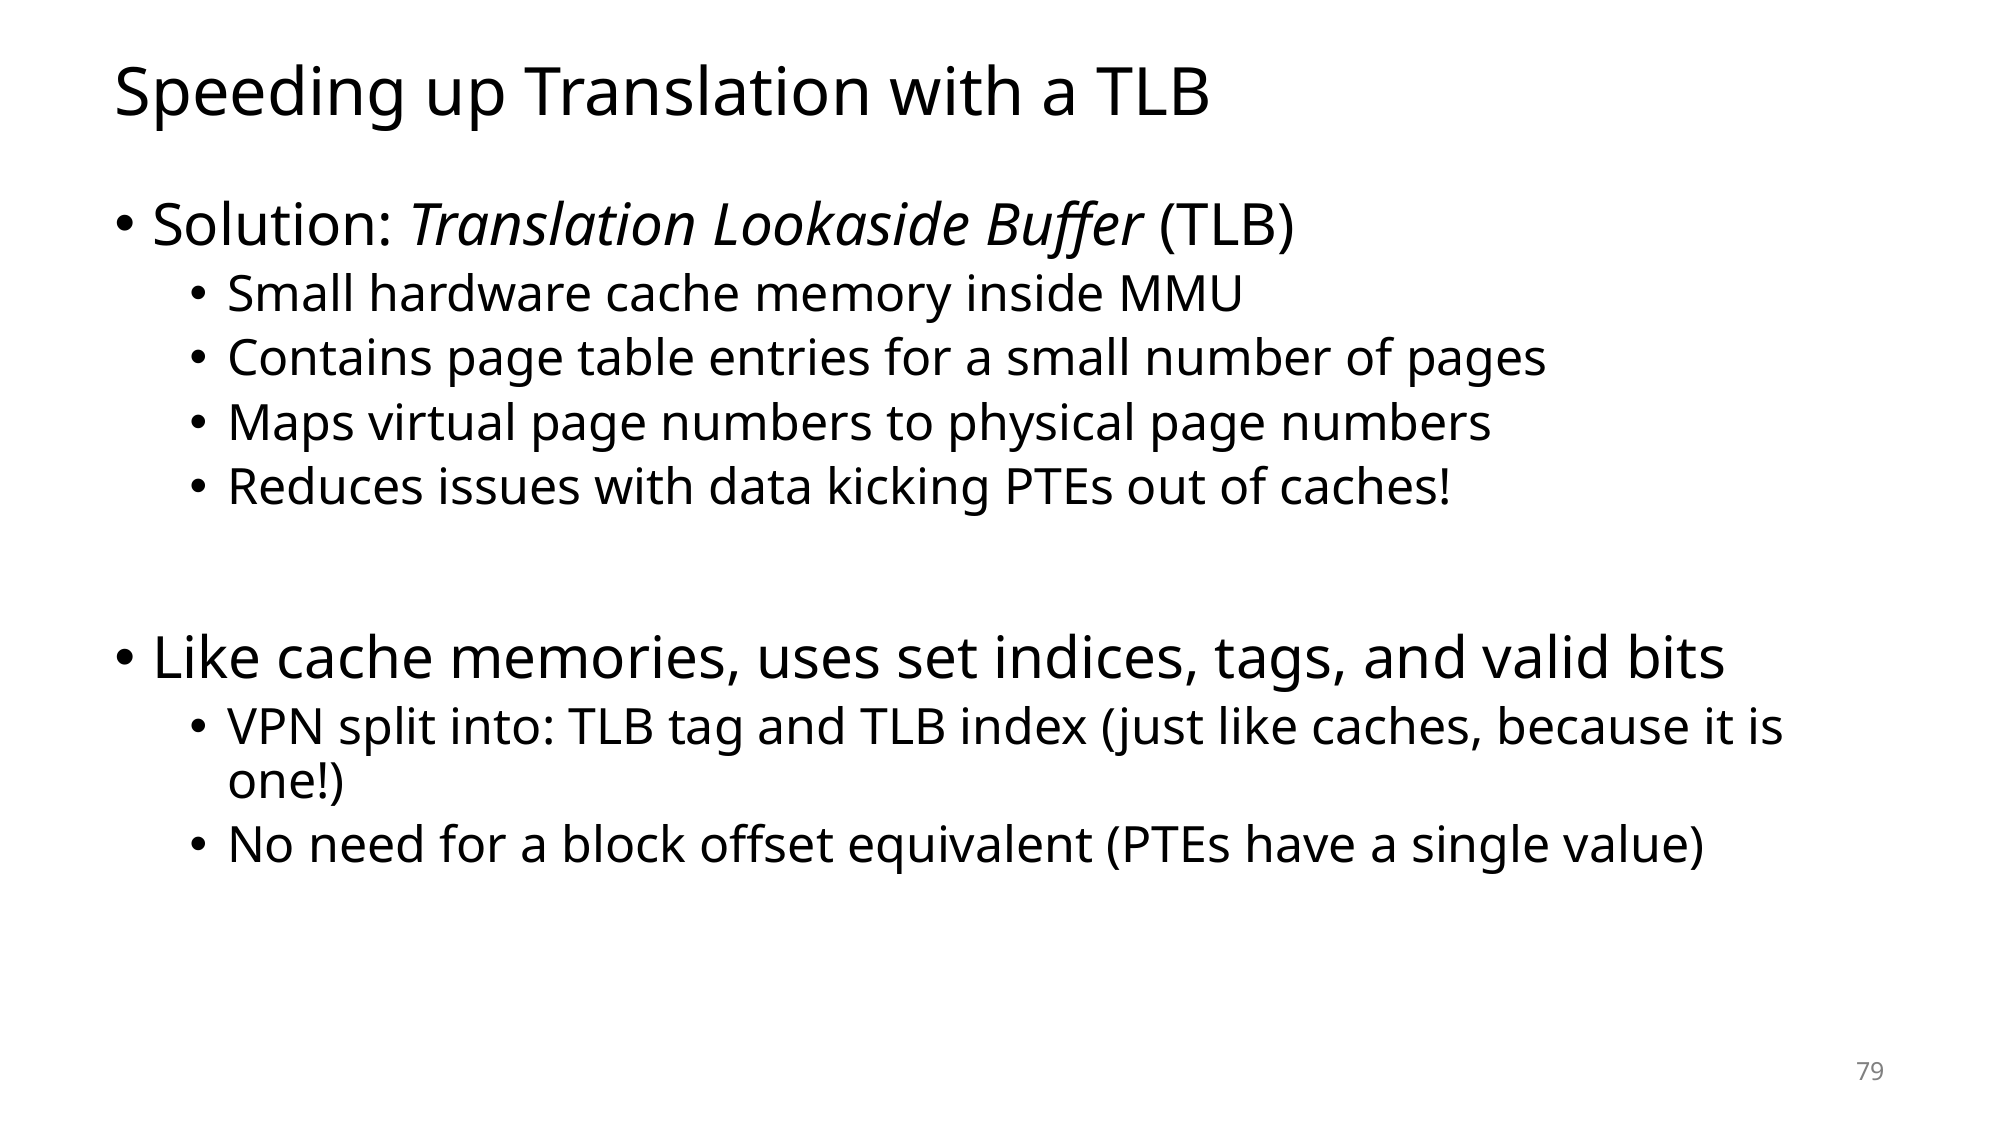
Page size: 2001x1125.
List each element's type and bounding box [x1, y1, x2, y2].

list [99, 187, 1900, 1013]
slide_number [1749, 1042, 1900, 1103]
title [99, 37, 1900, 150]
